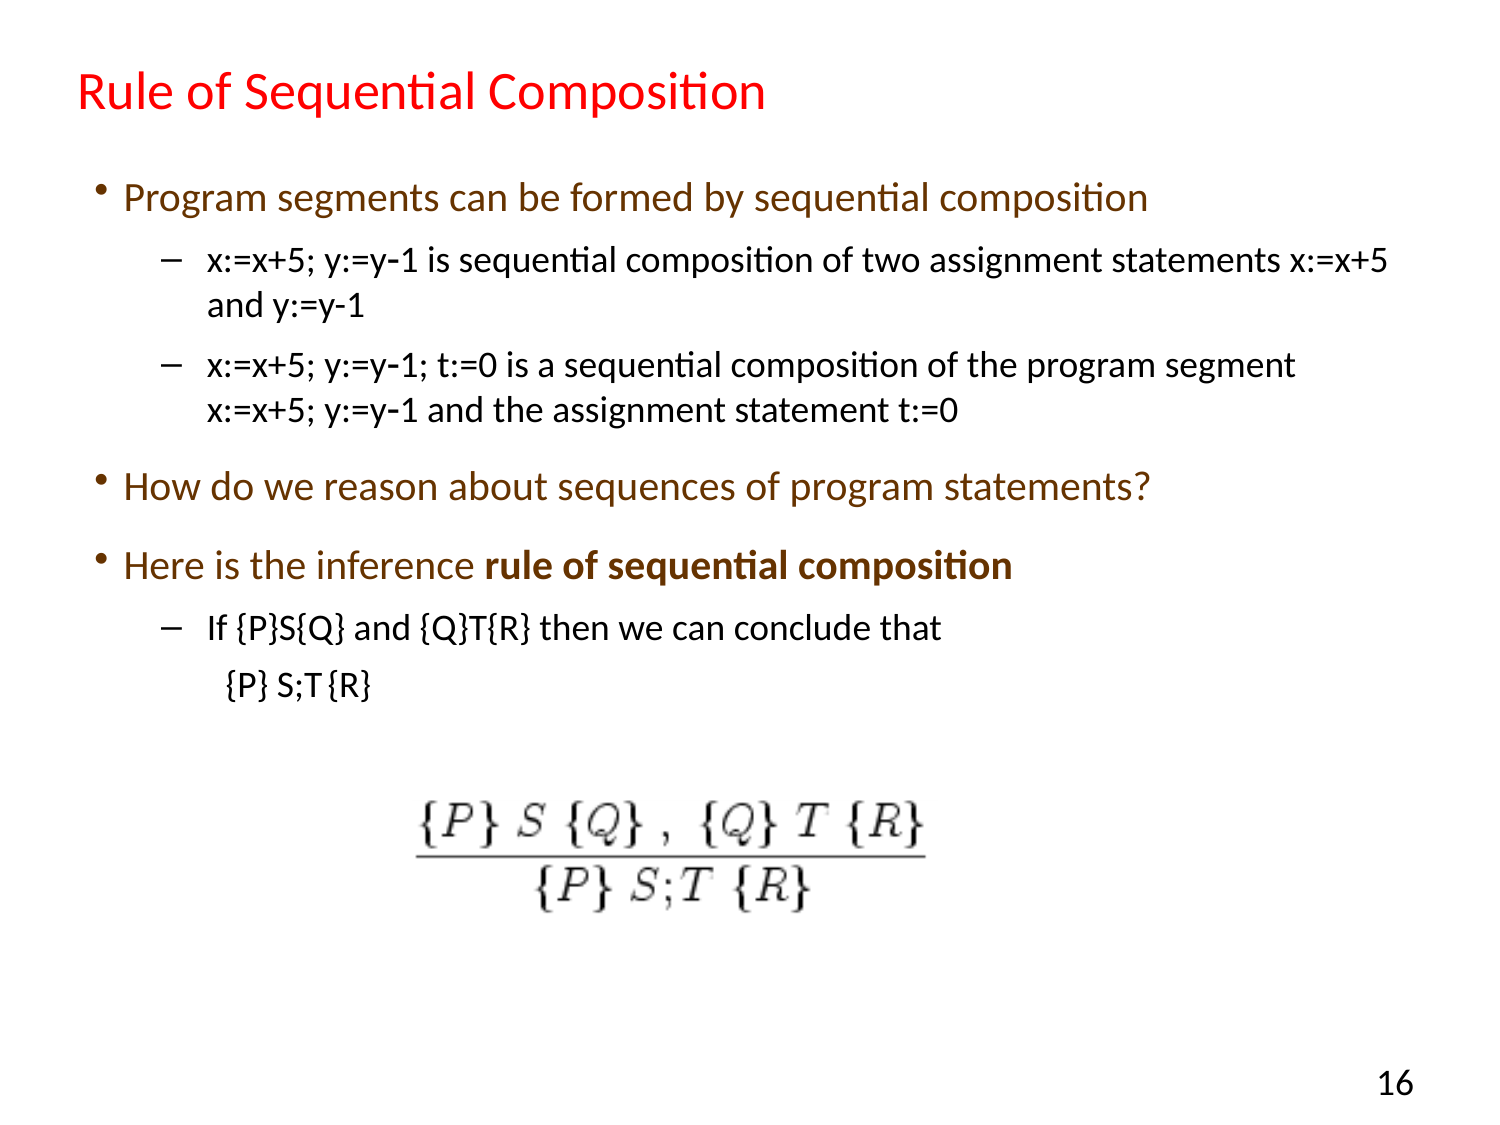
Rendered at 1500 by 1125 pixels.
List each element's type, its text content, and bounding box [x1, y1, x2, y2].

slide_number 16 [524, 1049, 1438, 1101]
title Rule of Sequential Composition [62, 49, 1426, 126]
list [412, 799, 938, 918]
list Program segments can be formed by sequential composition x:=x+5; y:=y1 is sequential composition of two assignment statements x:=x+5 and y:=y-1 x:=x+5; y:=y1; t:=0 is a sequential composition of the program segment x:=x+5; y:=y1 and the assignment statement t:=0 How do we reason about sequences of program statements? Here is the inference rule of sequential composition If {P}S{Q} and {Q}T{R} then we can conclude that {P} S;T {R} [79, 162, 1426, 826]
